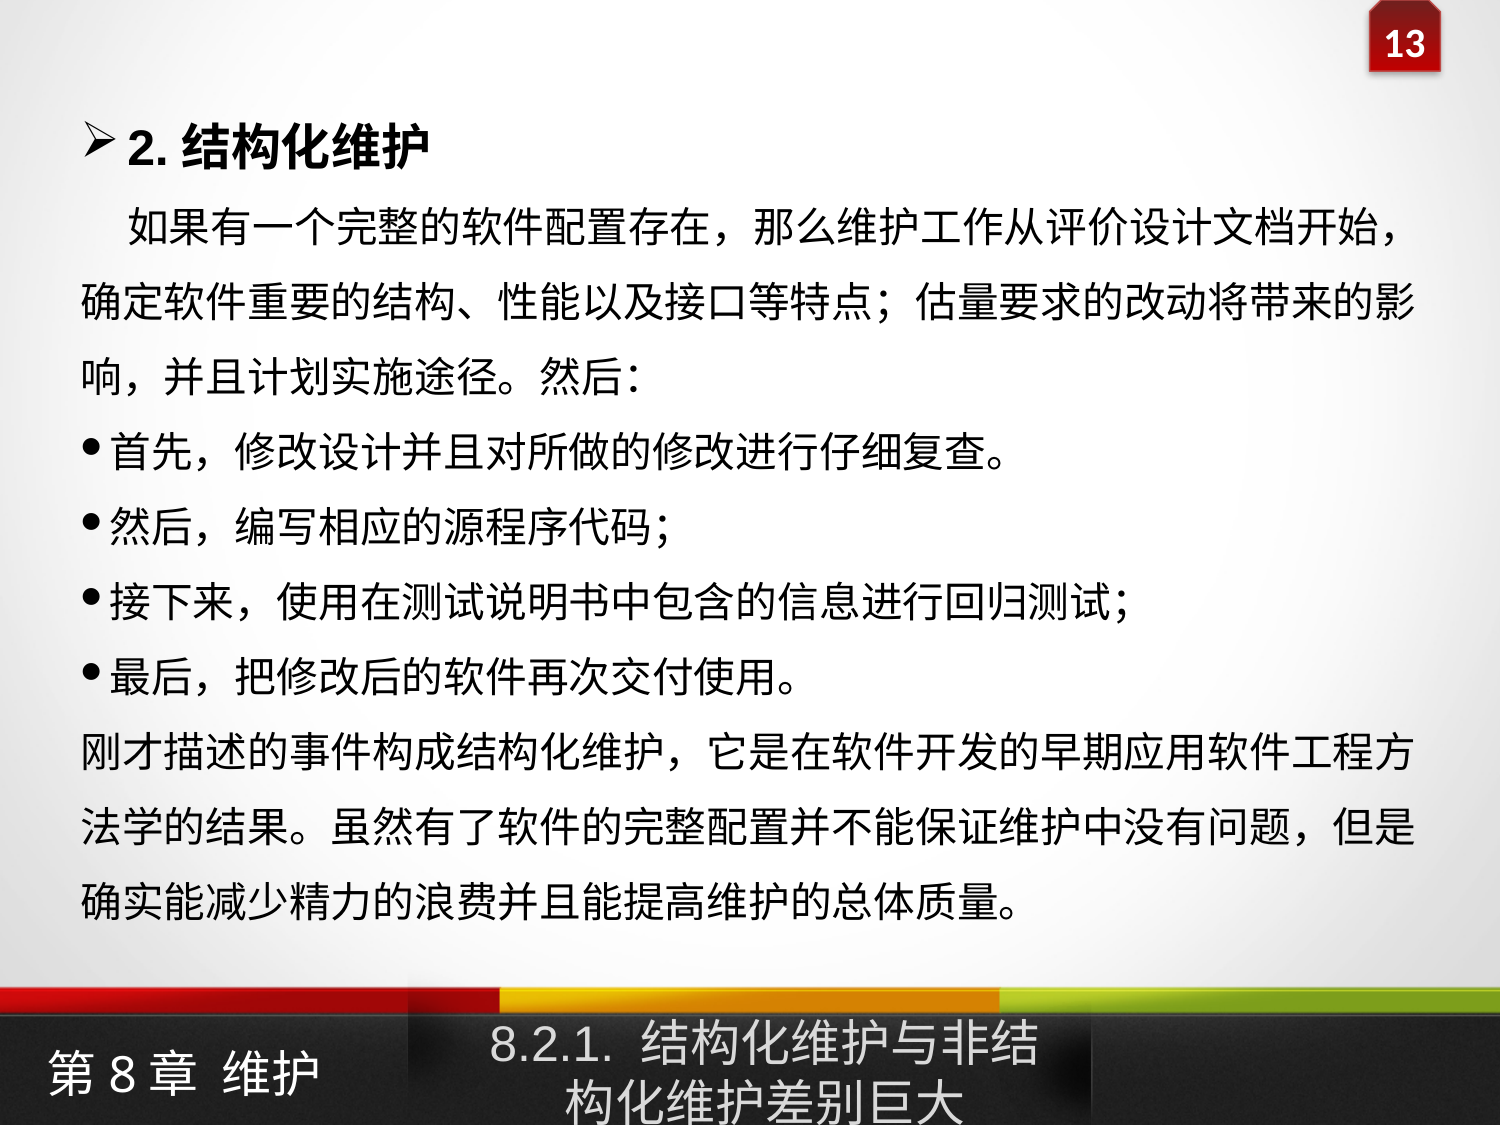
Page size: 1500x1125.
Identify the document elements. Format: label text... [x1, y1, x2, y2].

text_box 2.结构化维护 如果有一个完整的软件配置存在，那么维护工作从评价设计文档开始，确定软件重要的结构、性能以及接口等特点；估量要求的改动将带来的影响，并且计划实施途径。然后： 首先，修改设计并且对所做的修改进行仔细复查。 然后，编写相应的源程序代码； 接下来，使用在测试说明书中包含的信息进行回归测试； 最后，把修改后的软件再次交付使用。 刚才描述的事件构成结构化维护，它是在软件开发的早期应用软件工程方法学的结果。虽然有了软件的完整配置并不能保证维护中没有问题，但是确实能减少精力的浪费并且能提高维护的总体质量。 [65, 78, 1465, 933]
picture [0, 0, 1500, 1125]
text_box 8.2.1. 结构化维护与非结构化维护差别巨大 [458, 1032, 1073, 1111]
